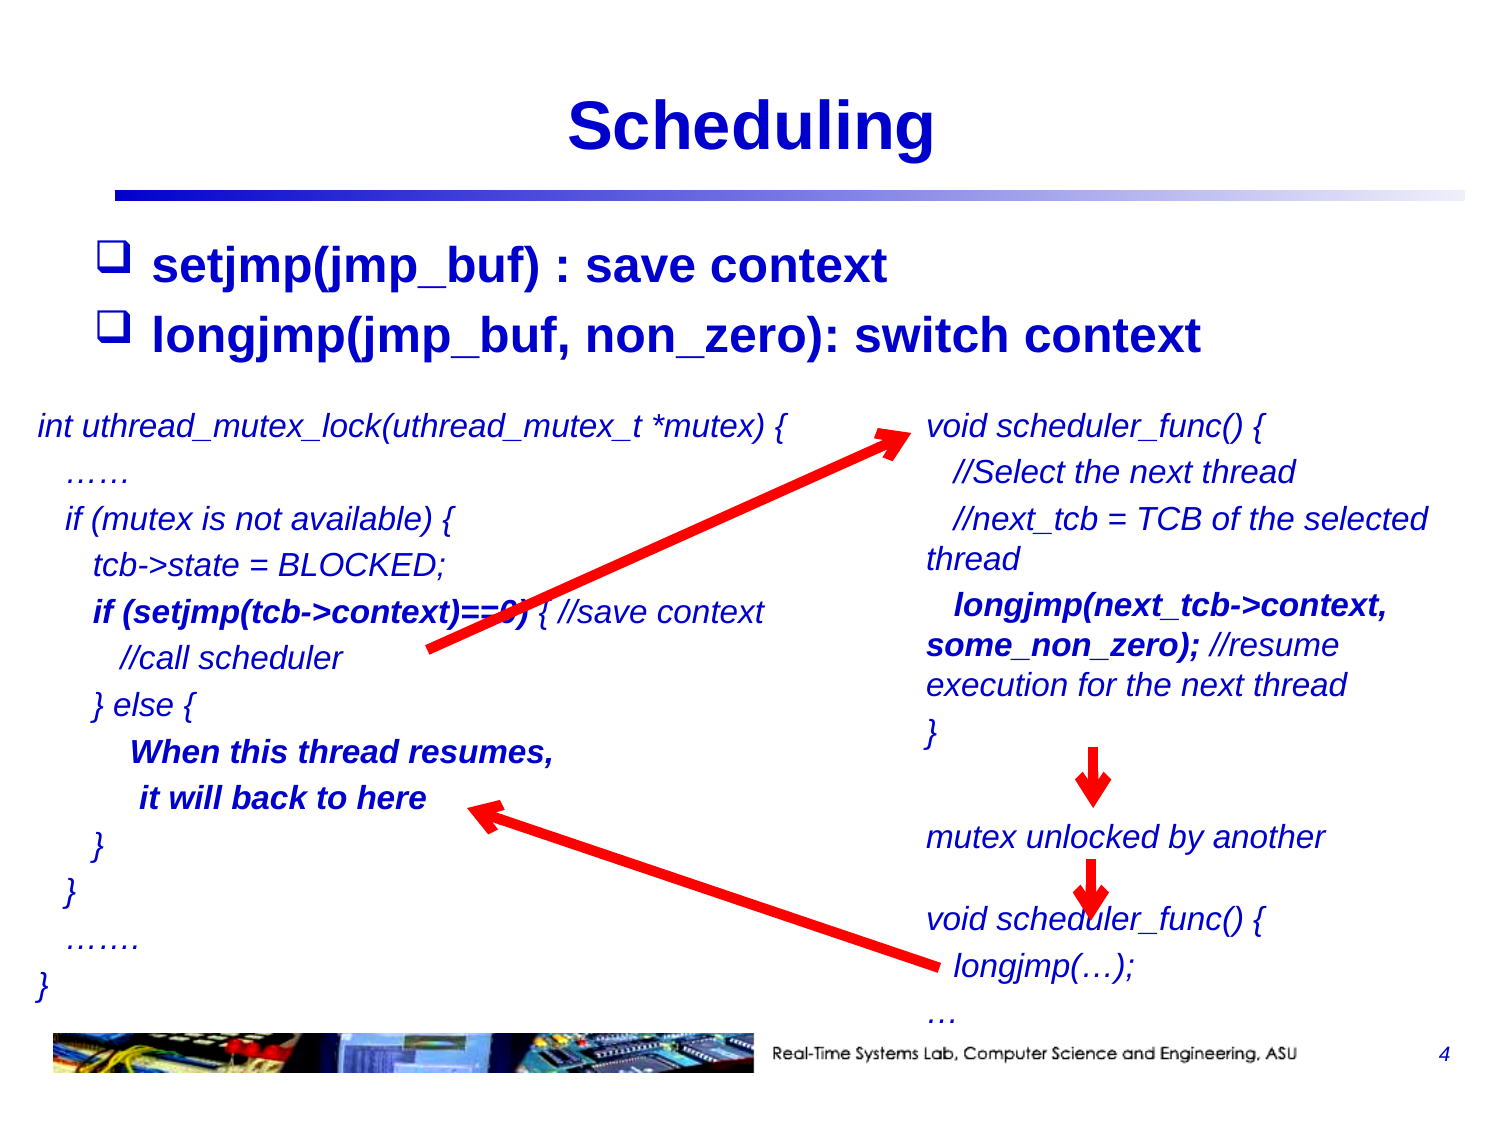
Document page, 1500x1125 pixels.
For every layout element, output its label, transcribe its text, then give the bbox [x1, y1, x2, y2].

title Scheduling [69, 46, 1435, 197]
text_box int uthread_mutex_lock(uthread_mutex_t *mutex) { …… if (mutex is not available) { tcb->state = BLOCKED; if (setjmp(tcb->context)==0) { //save context //call scheduler } else { When this thread resumes, it will back to here } } ……. } [22, 396, 912, 1072]
list setjmp(jmp_buf) : save context longjmp(jmp_buf, non_zero): switch context [78, 224, 1438, 369]
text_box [426, 432, 912, 651]
text_box void scheduler_func() { longjmp(…); … [911, 890, 1424, 1038]
text_box mutex unlocked by another [940, 807, 1424, 863]
text_box void scheduler_func() { //Select the next thread //next_tcb = TCB of the selected thread longjmp(next_tcb->context, some_non_zero); //resume execution for the next thread } [911, 396, 1476, 819]
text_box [466, 807, 940, 969]
slide_number 4 [1381, 1015, 1466, 1091]
